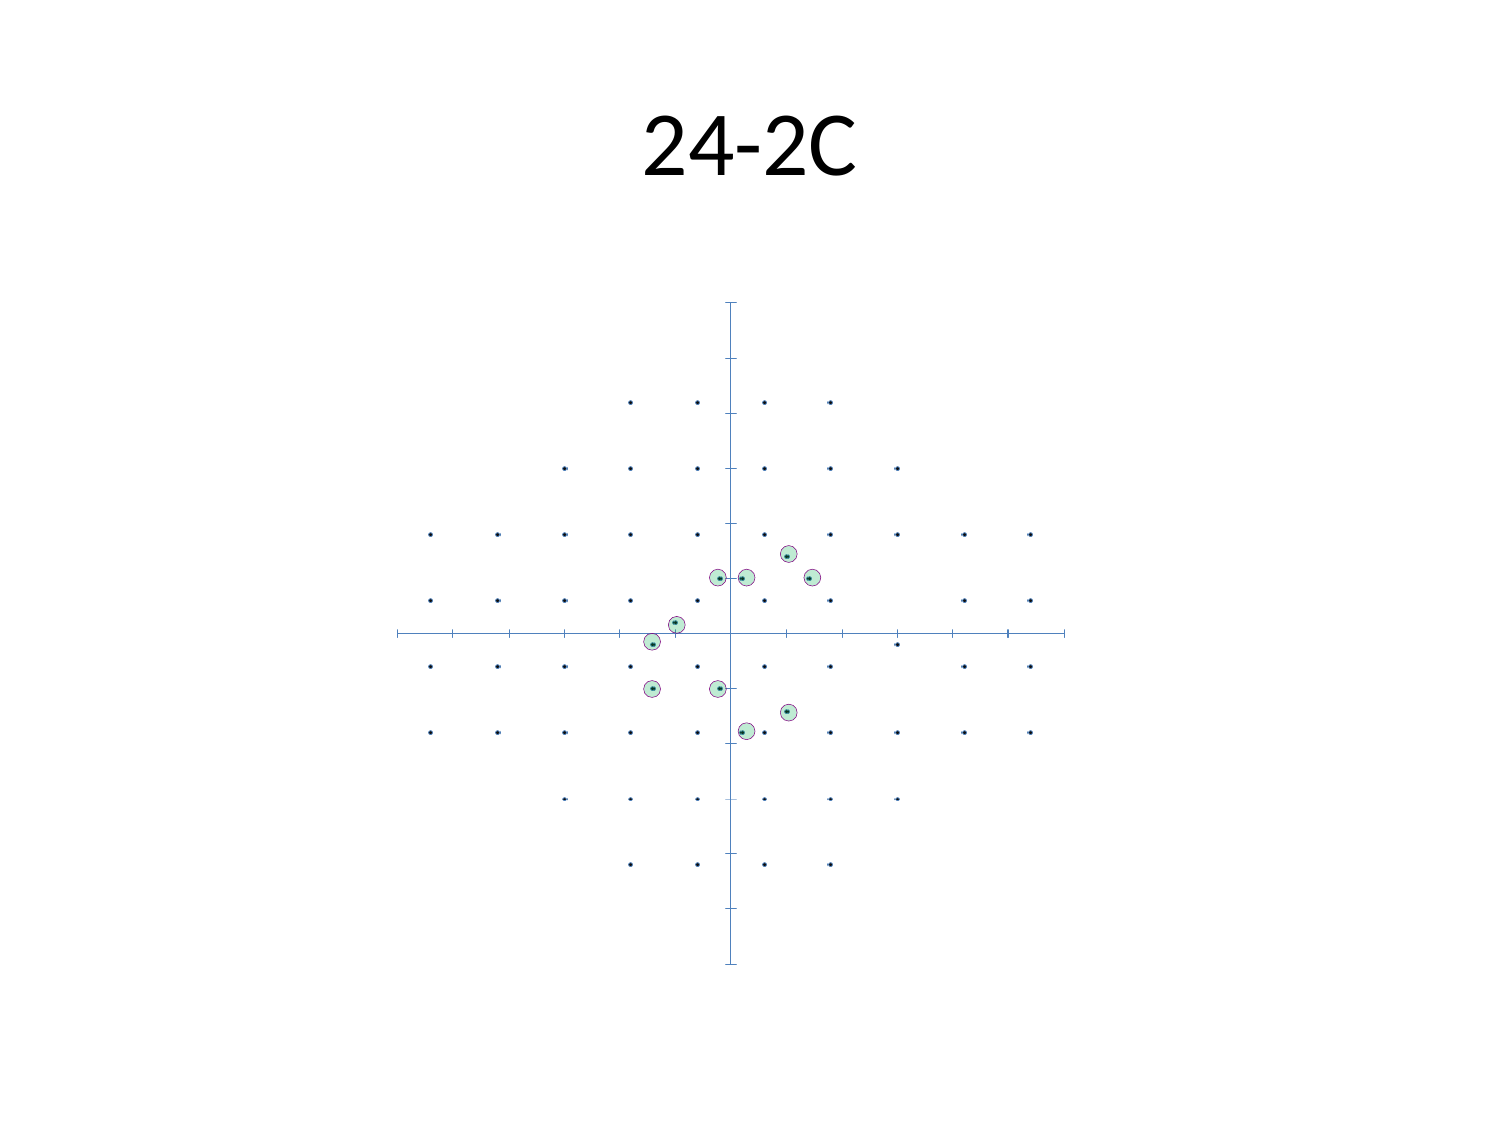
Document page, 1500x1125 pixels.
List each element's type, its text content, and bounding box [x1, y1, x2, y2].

text_box 24-2C [74, 45, 1425, 233]
picture [394, 297, 1070, 968]
